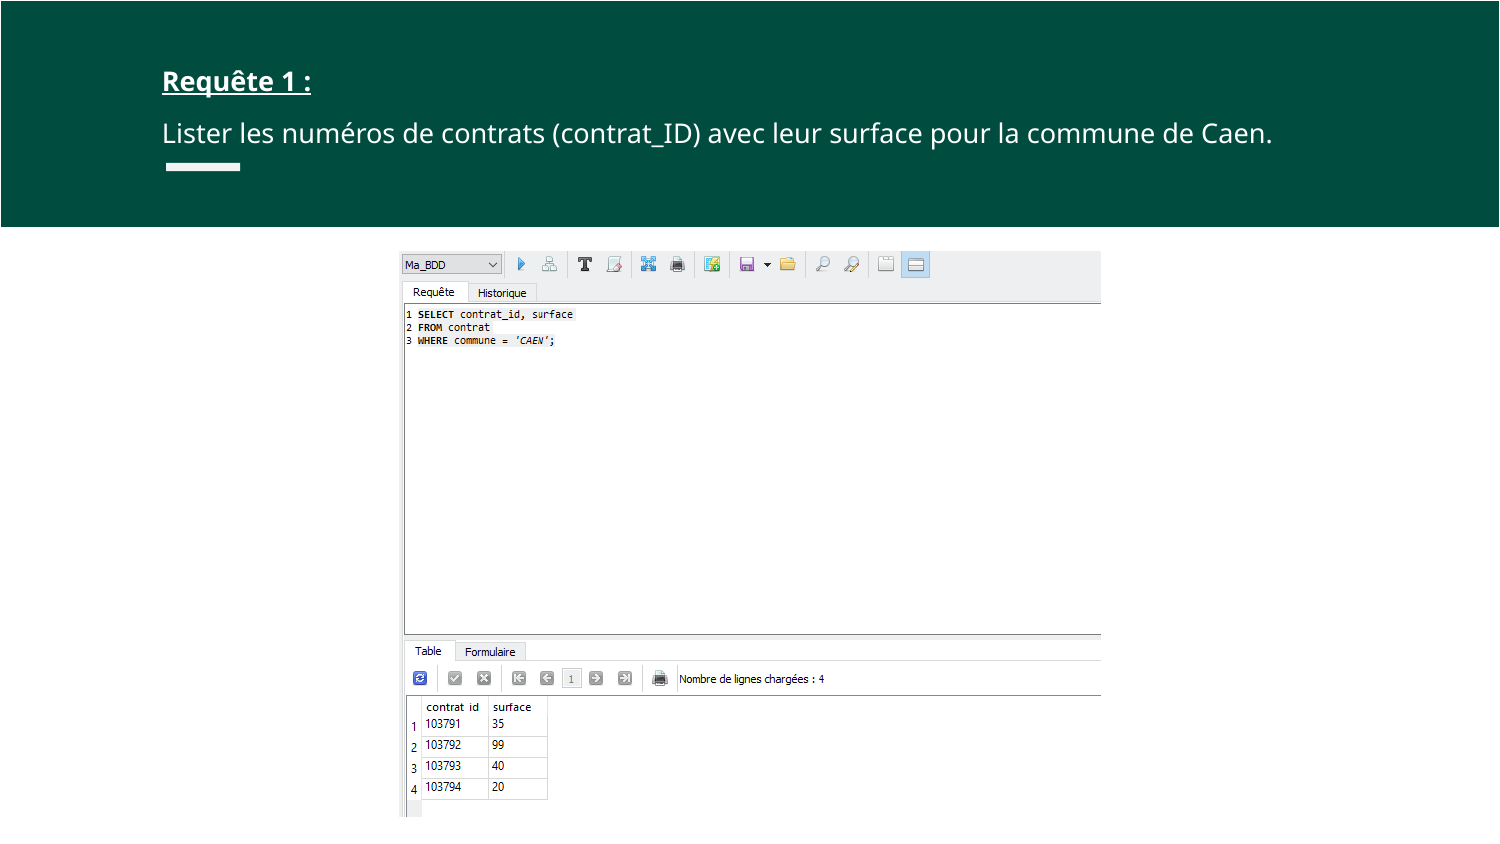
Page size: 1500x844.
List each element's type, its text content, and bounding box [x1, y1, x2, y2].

text_box [166, 162, 241, 172]
text_box [0, 0, 1500, 228]
picture [399, 250, 1101, 818]
text_box Requête 1 : Lister les numéros de contrats (contrat_ID) avec leur surface pour la commune de Caen. [146, 55, 1500, 150]
